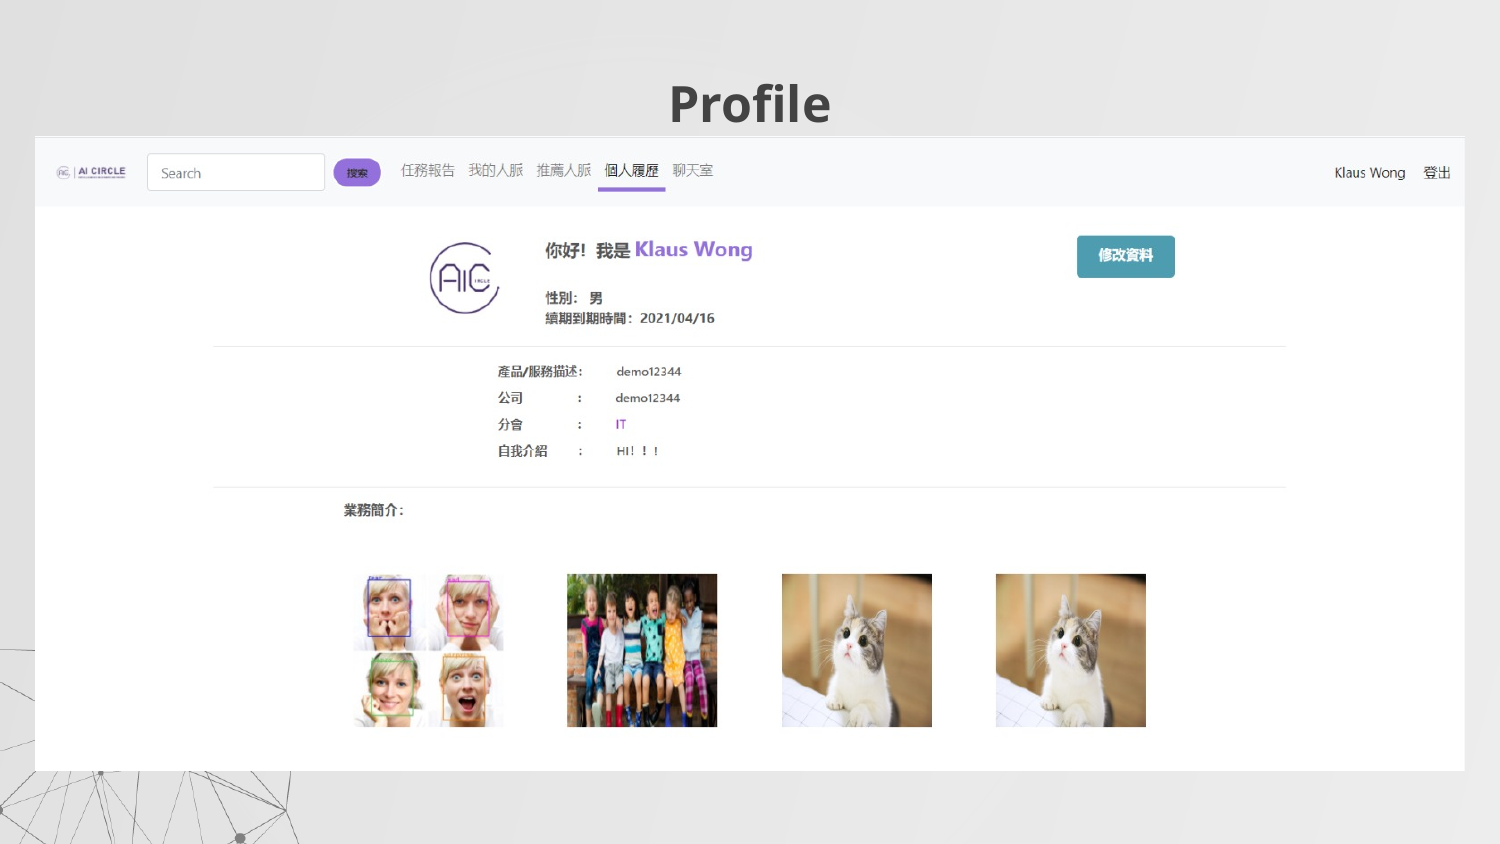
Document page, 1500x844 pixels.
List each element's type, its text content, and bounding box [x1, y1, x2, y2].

picture [0, 0, 1500, 844]
title Profile [322, 57, 1178, 134]
